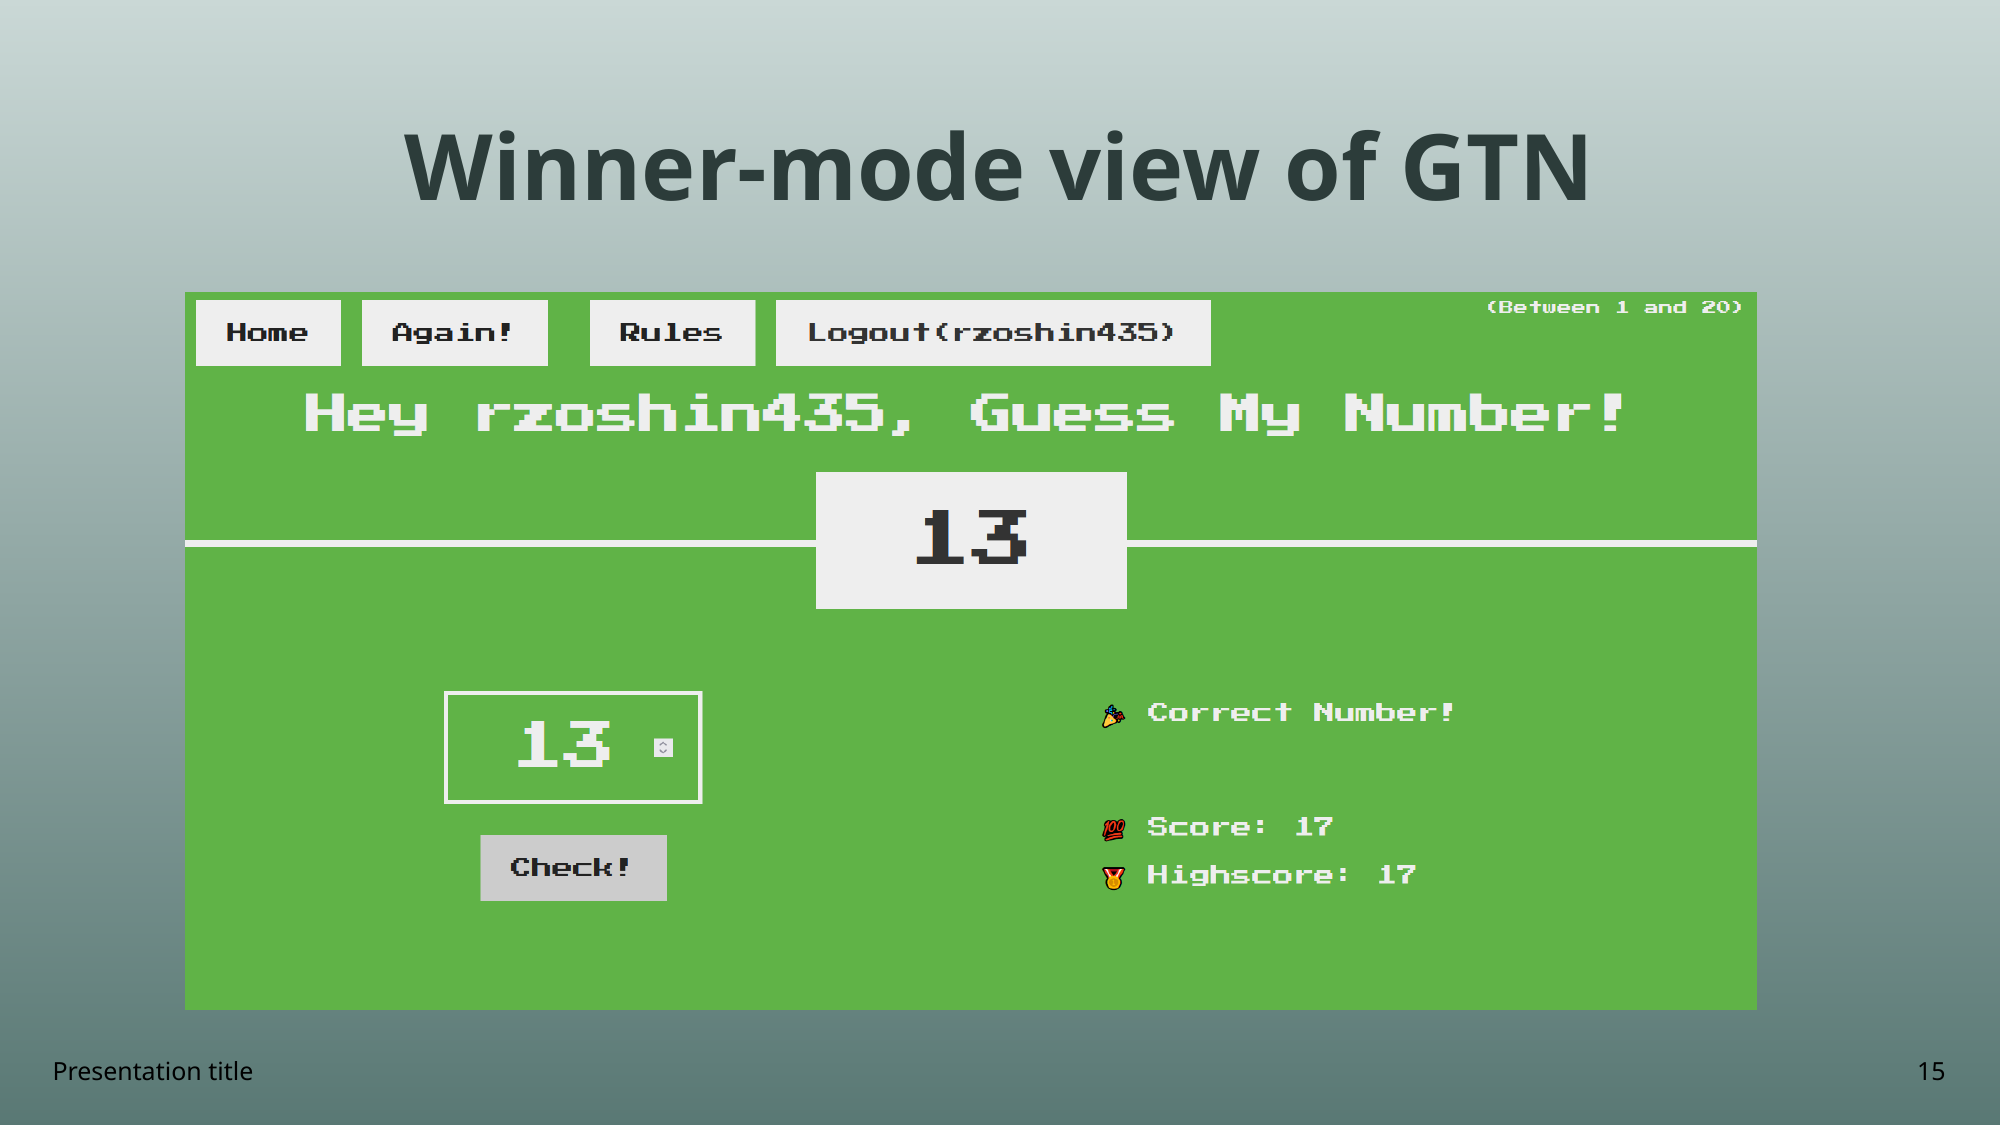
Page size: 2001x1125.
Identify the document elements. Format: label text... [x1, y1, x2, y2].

slide_number 15 [1510, 1042, 1961, 1103]
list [185, 292, 1757, 1010]
title Winner-mode view of GTN [137, 62, 1863, 280]
footer Presentation title [37, 1042, 713, 1103]
